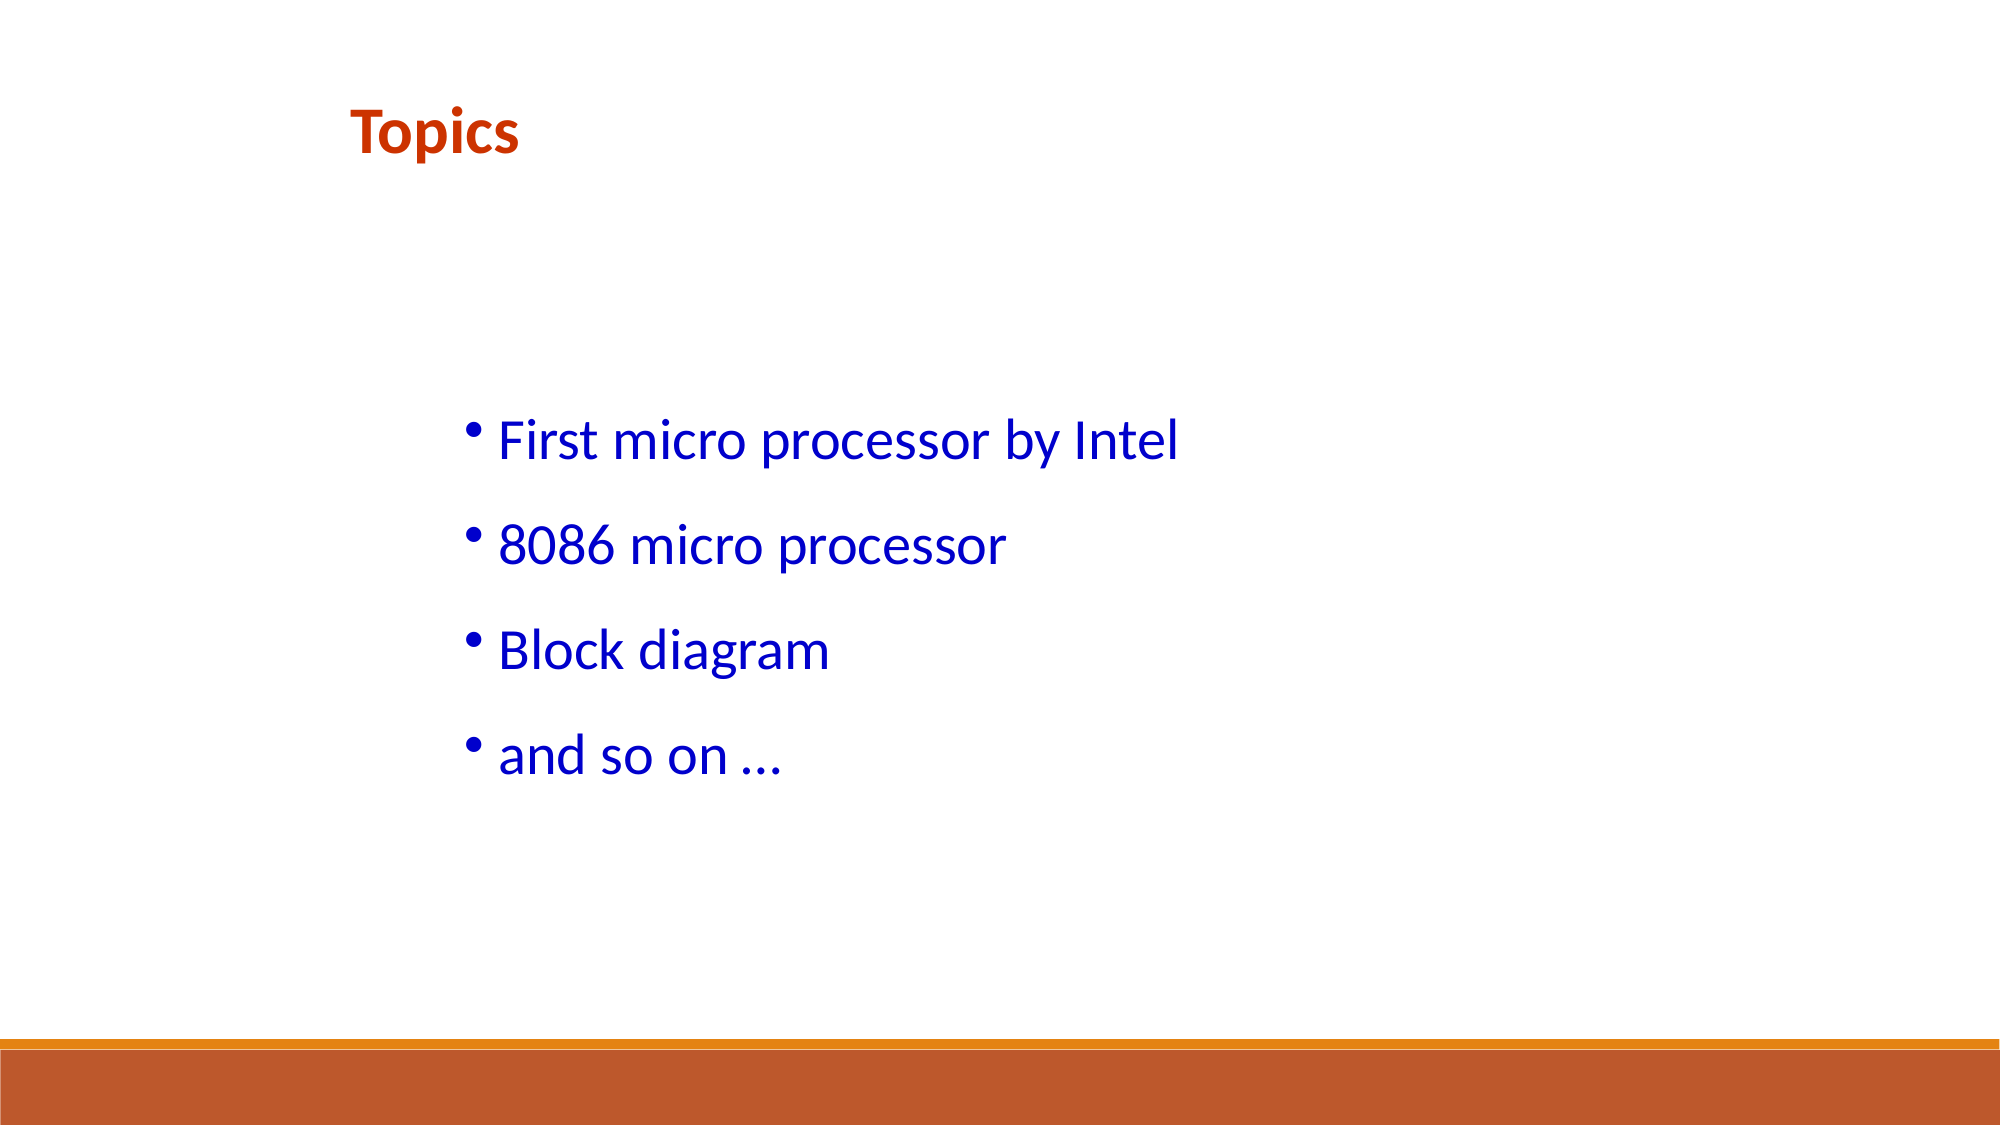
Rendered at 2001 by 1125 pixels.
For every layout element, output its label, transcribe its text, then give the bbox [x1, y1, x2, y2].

text_box First micro processor by Intel 8086 micro processor Block diagram and so on … [449, 359, 1650, 794]
text_box Topics [335, 79, 536, 174]
